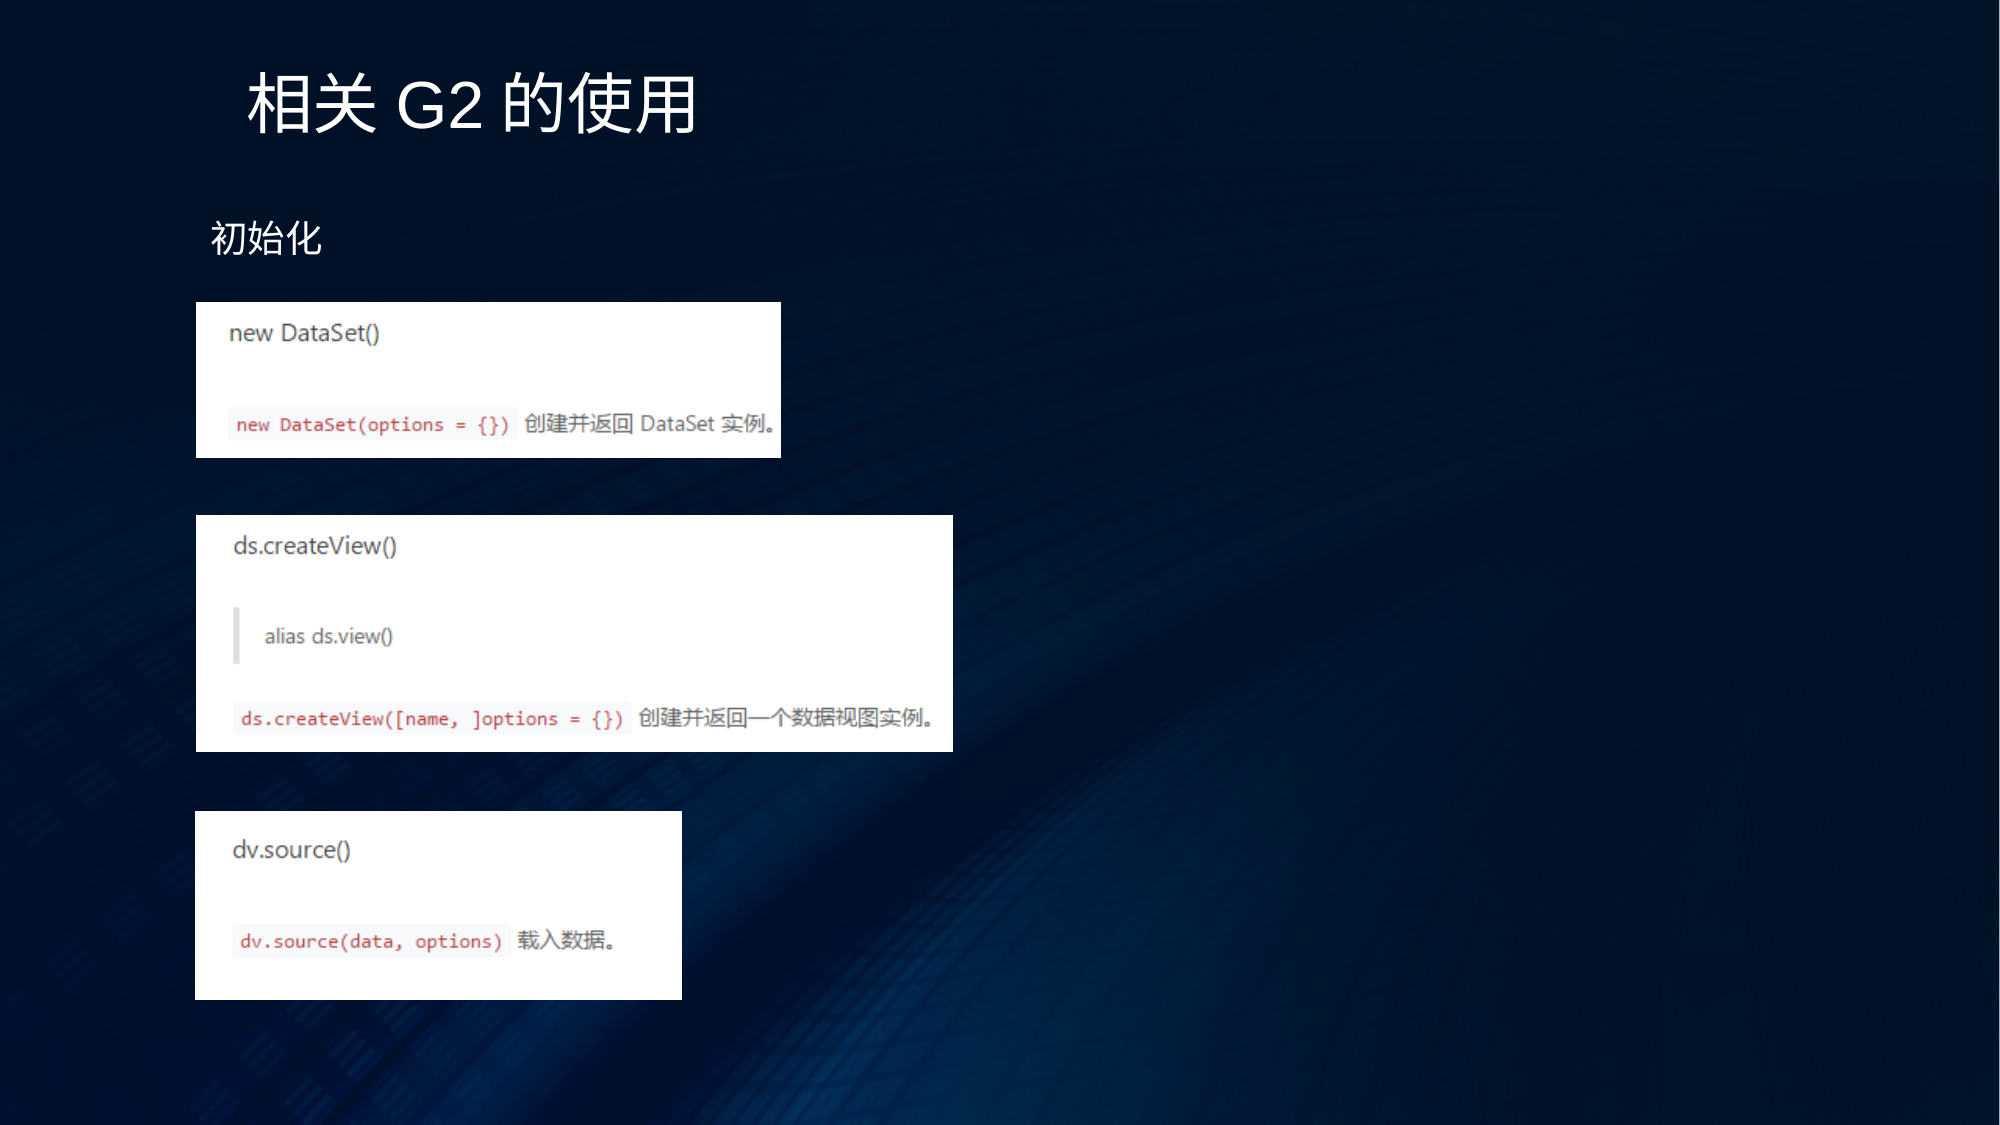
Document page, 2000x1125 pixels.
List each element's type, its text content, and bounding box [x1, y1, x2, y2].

text_box 初始化 [195, 208, 781, 268]
picture [0, 0, 2000, 1125]
text_box 相关G2的使用 [231, 54, 1330, 150]
